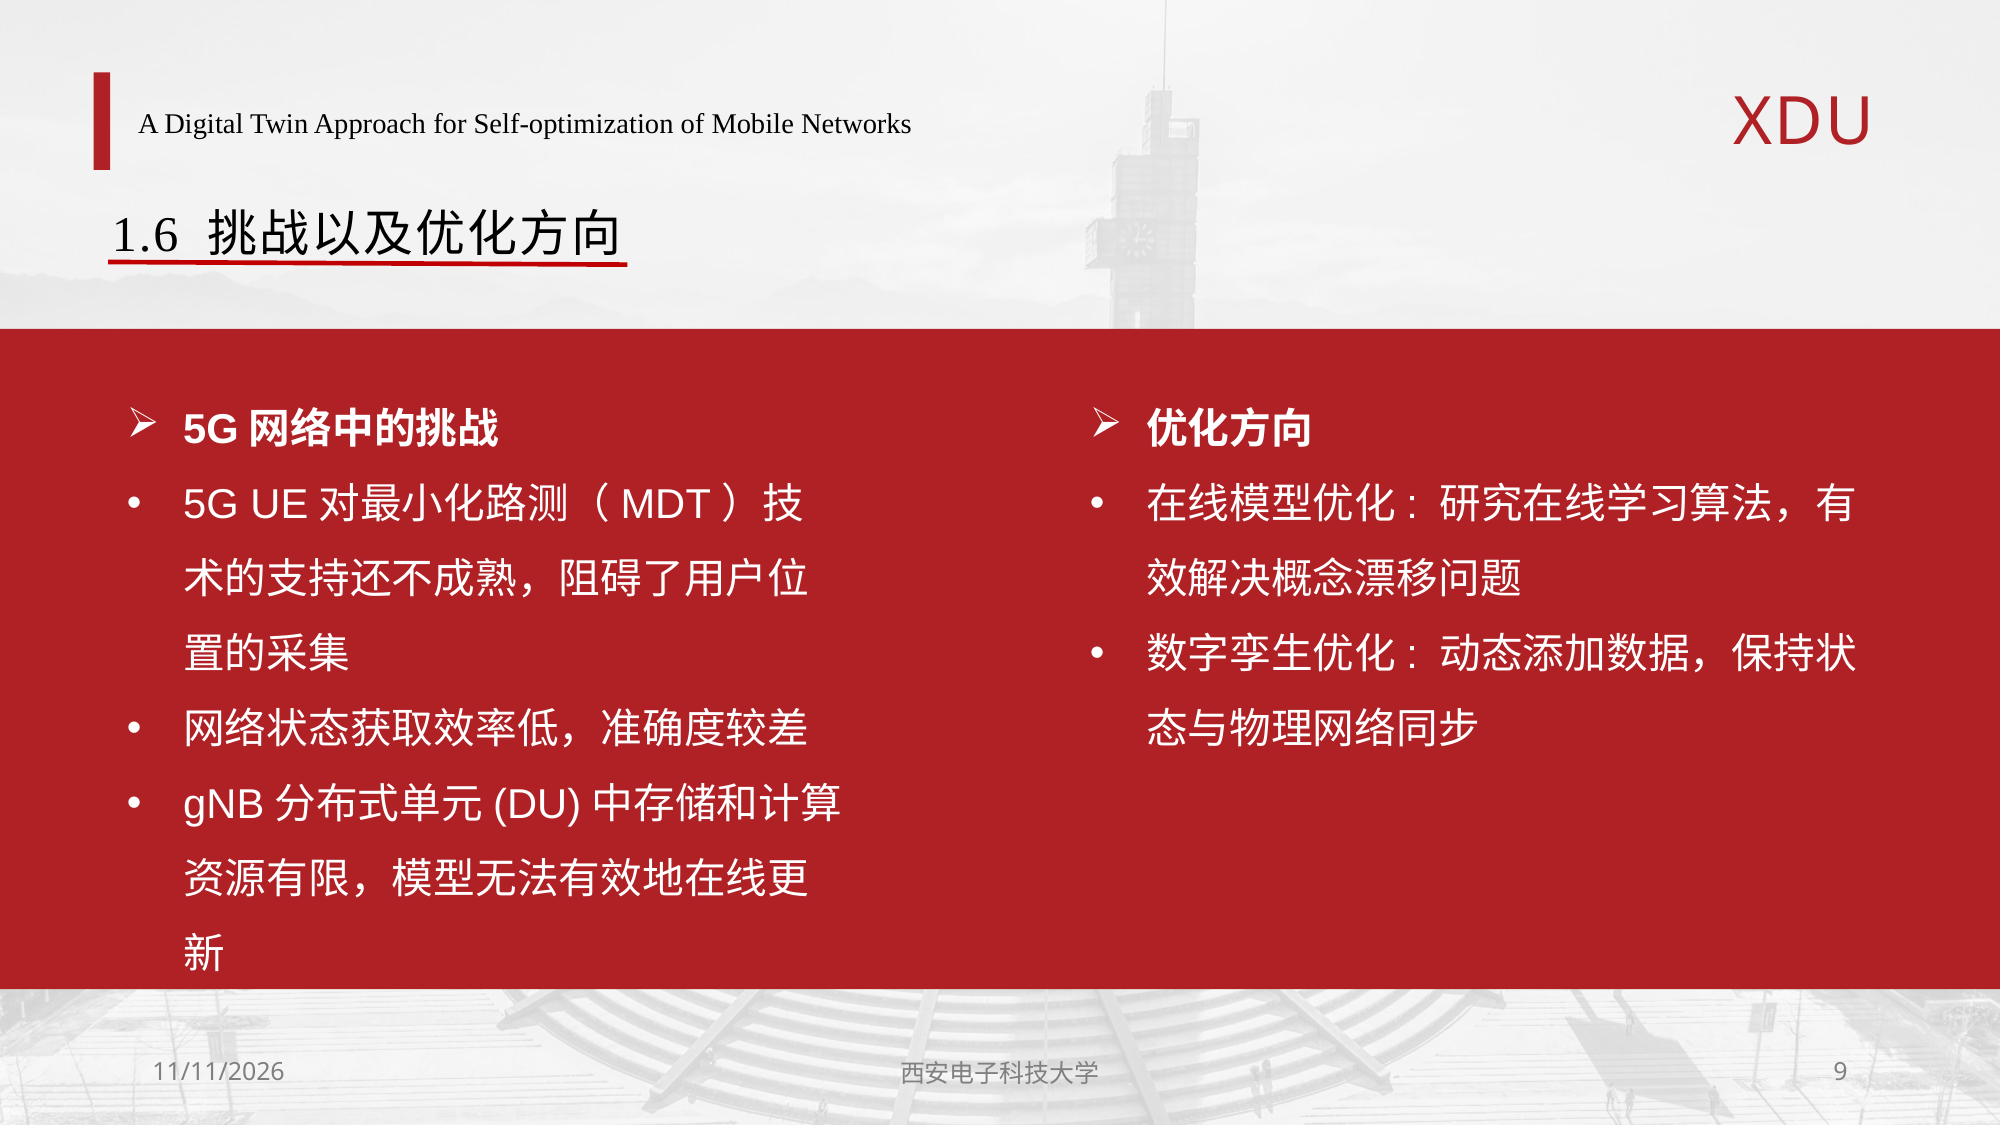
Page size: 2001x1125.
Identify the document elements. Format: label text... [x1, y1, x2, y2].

text_box 优化方向 在线模型优化: 研究在线学习算法，有效解决概念漂移问题 数字孪生优化: 动态添加数据，保持状态与物理网络同步 [999, 369, 1879, 825]
text_box [0, 328, 2000, 990]
text_box 5G网络中的挑战 5G UE对最小化路测（MDT）技术的支持还不成熟，阻碍了用户位置的采集 网络状态获取效率低，准确度较差 gNB分布式单元(DU)中存储和计算资源有限，模型无法有效地在线更新 [37, 369, 860, 985]
text_box 1.6 挑战以及优化方向 [97, 176, 749, 270]
slide_number 9 [1412, 1042, 1863, 1103]
title A Digital Twin Approach for Self-optimization of Mobile Networks [123, 86, 1849, 147]
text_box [108, 261, 628, 265]
footer 西安电子科技大学 [662, 1042, 1338, 1103]
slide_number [137, 1042, 588, 1103]
